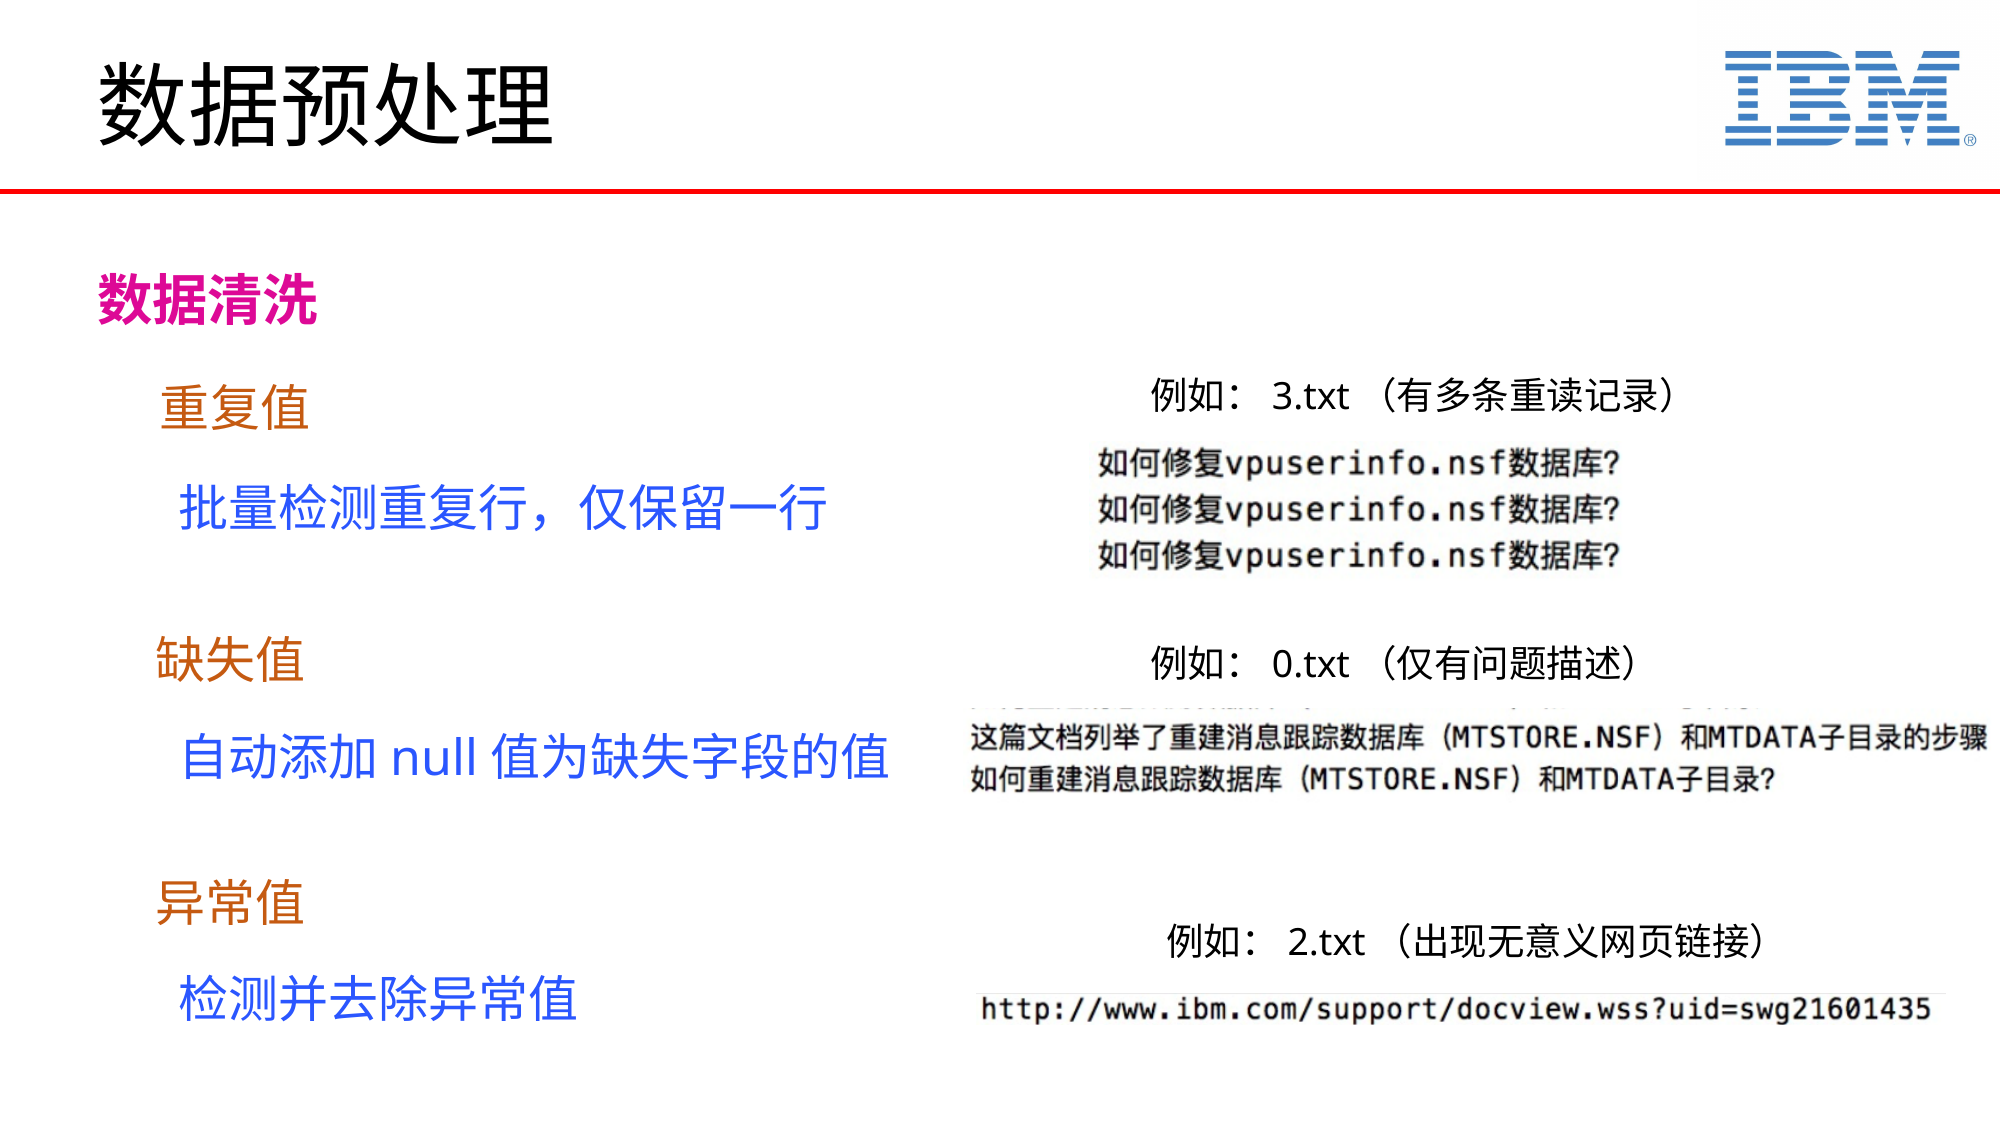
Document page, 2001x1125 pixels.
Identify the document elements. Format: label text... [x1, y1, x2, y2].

text_box 数据清洗 [82, 192, 716, 340]
picture [1089, 441, 1654, 587]
picture [1697, 0, 2000, 182]
text_box 例如：3.txt（有多条重读记录） [1135, 364, 1787, 425]
text_box 缺失值 [140, 621, 1372, 697]
text_box 自动添加null值为缺失字段的值 [163, 718, 963, 794]
text_box 例如：0.txt（仅有问题描述） [1135, 633, 1787, 693]
text_box 异常值 [140, 863, 1372, 939]
text_box 数据预处理 [82, 40, 642, 166]
picture [976, 993, 1947, 1025]
text_box 例如：2.txt（出现无意义网页链接） [1151, 910, 1803, 971]
picture [963, 708, 2000, 806]
text_box 检测并去除异常值 [163, 960, 1011, 1035]
text_box 批量检测重复行，仅保留一行 [163, 468, 1011, 544]
text_box 重复值 [145, 368, 1377, 444]
